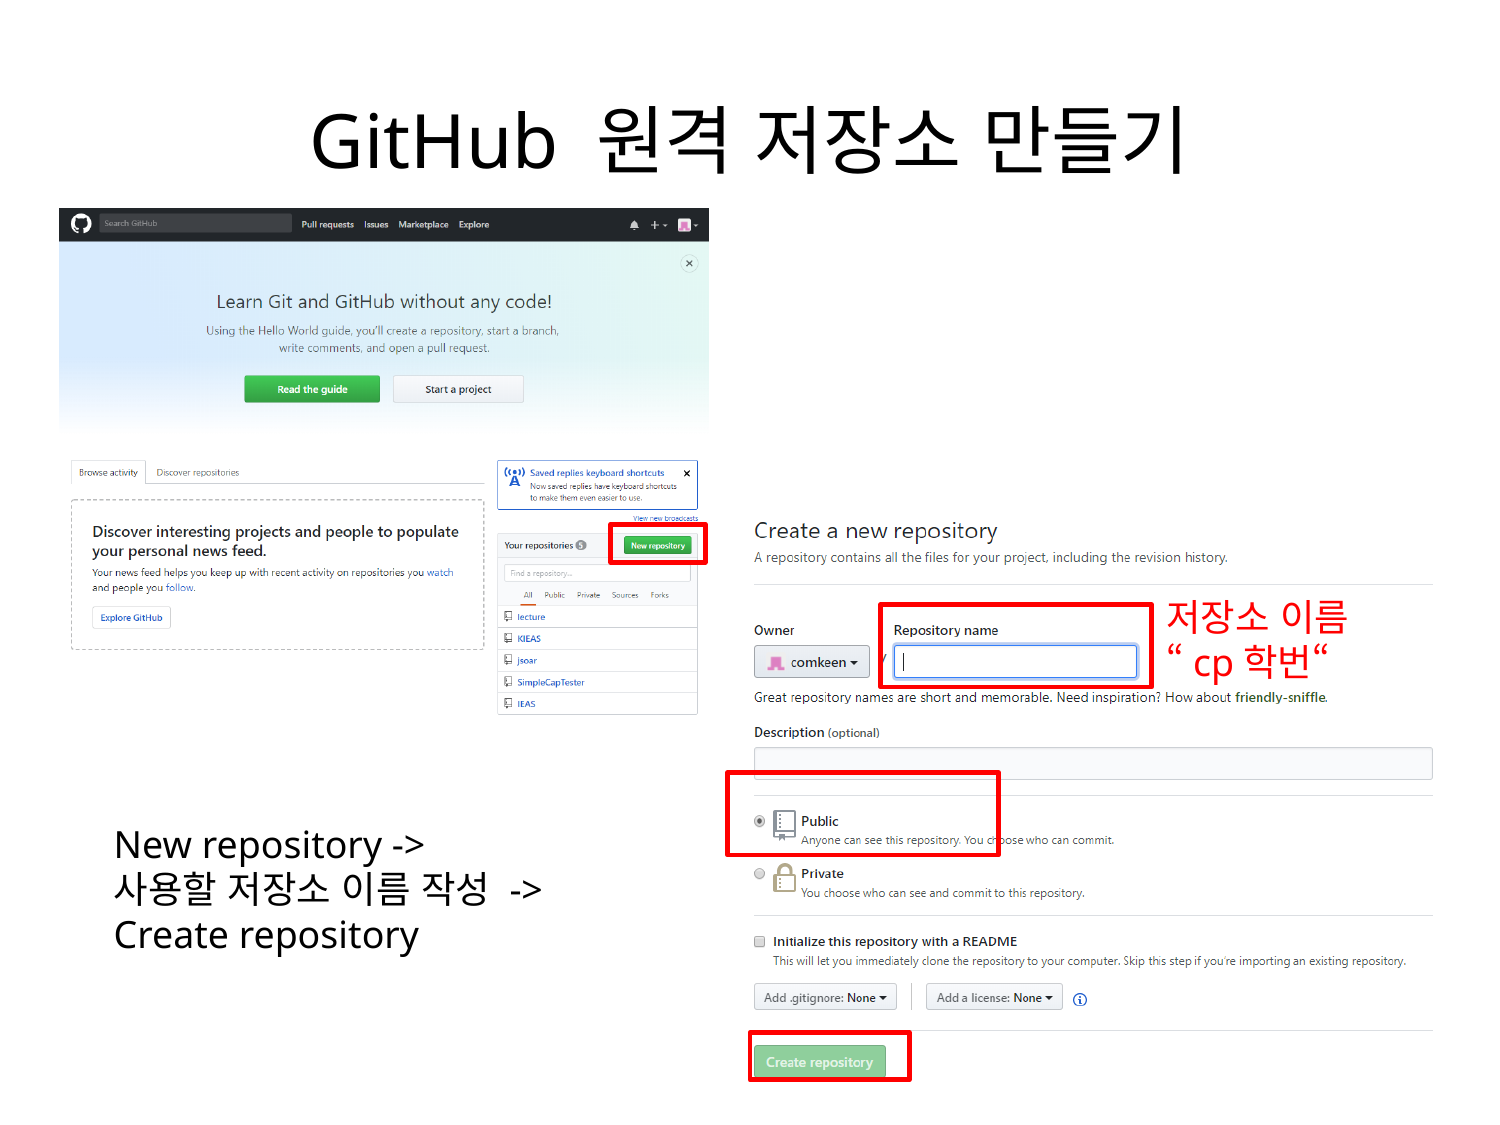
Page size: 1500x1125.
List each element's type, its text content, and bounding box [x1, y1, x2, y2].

title GitHub 원격 저장소 만들기 [75, 45, 1425, 233]
text_box New repository -> 사용할 저장소 이름 작성 -> Create repository [98, 813, 609, 1009]
picture [725, 503, 1459, 1107]
picture [59, 208, 709, 729]
